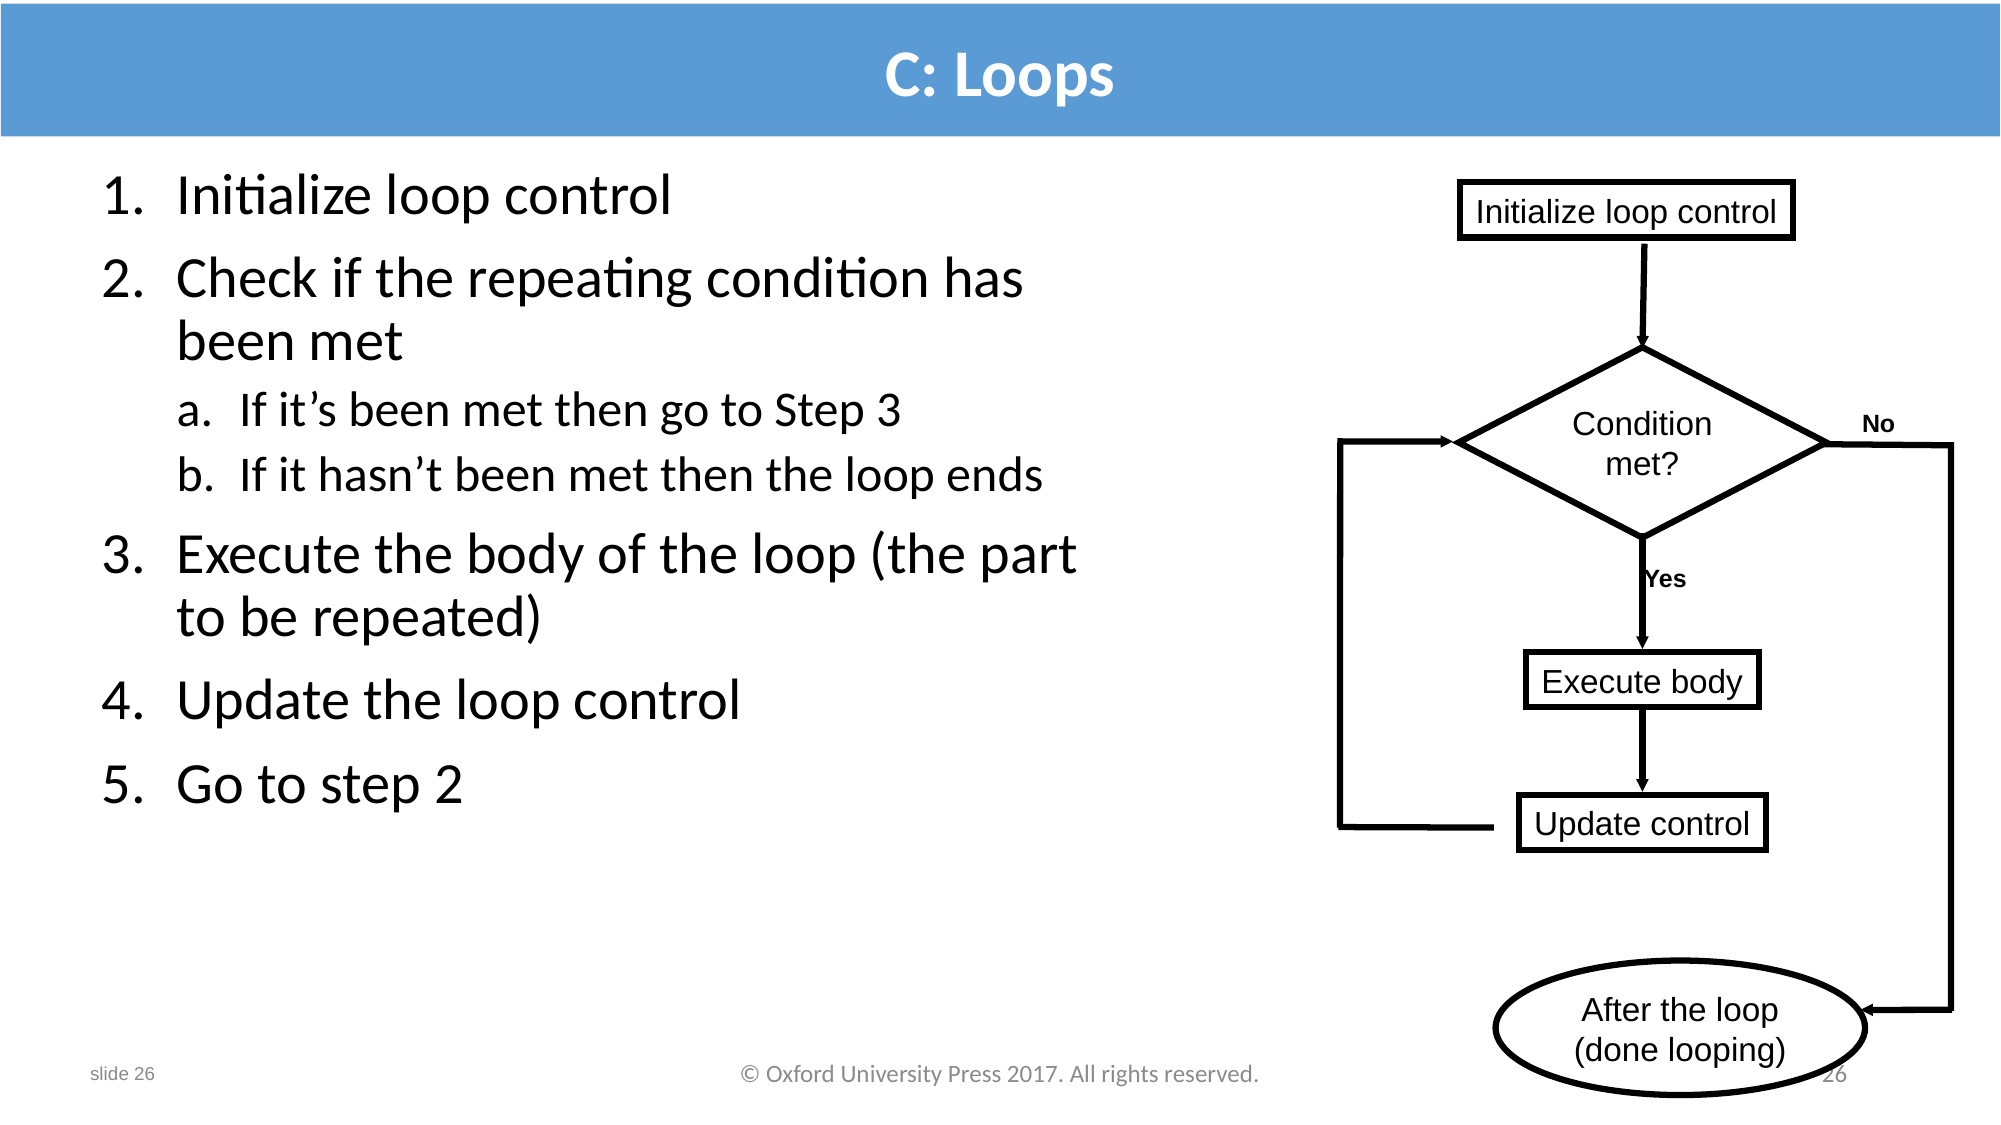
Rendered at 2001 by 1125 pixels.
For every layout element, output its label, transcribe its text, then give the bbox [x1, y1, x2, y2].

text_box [1337, 179, 1953, 1096]
text_box slide 3 [75, 1042, 425, 1103]
slide_number 26 [1412, 1096, 1863, 1103]
text_box Initialize loop control Check if the repeating condition has been met If it’s been met then go to Step 3 If it hasn’t been met then the loop ends Execute the body of the loop (the part to be repeated) Update the loop control Go to step 2 [86, 156, 1104, 1043]
footer © Oxford University Press 2017. All rights reserved. [662, 1042, 1338, 1103]
text_box C: Loops [0, 3, 2000, 137]
